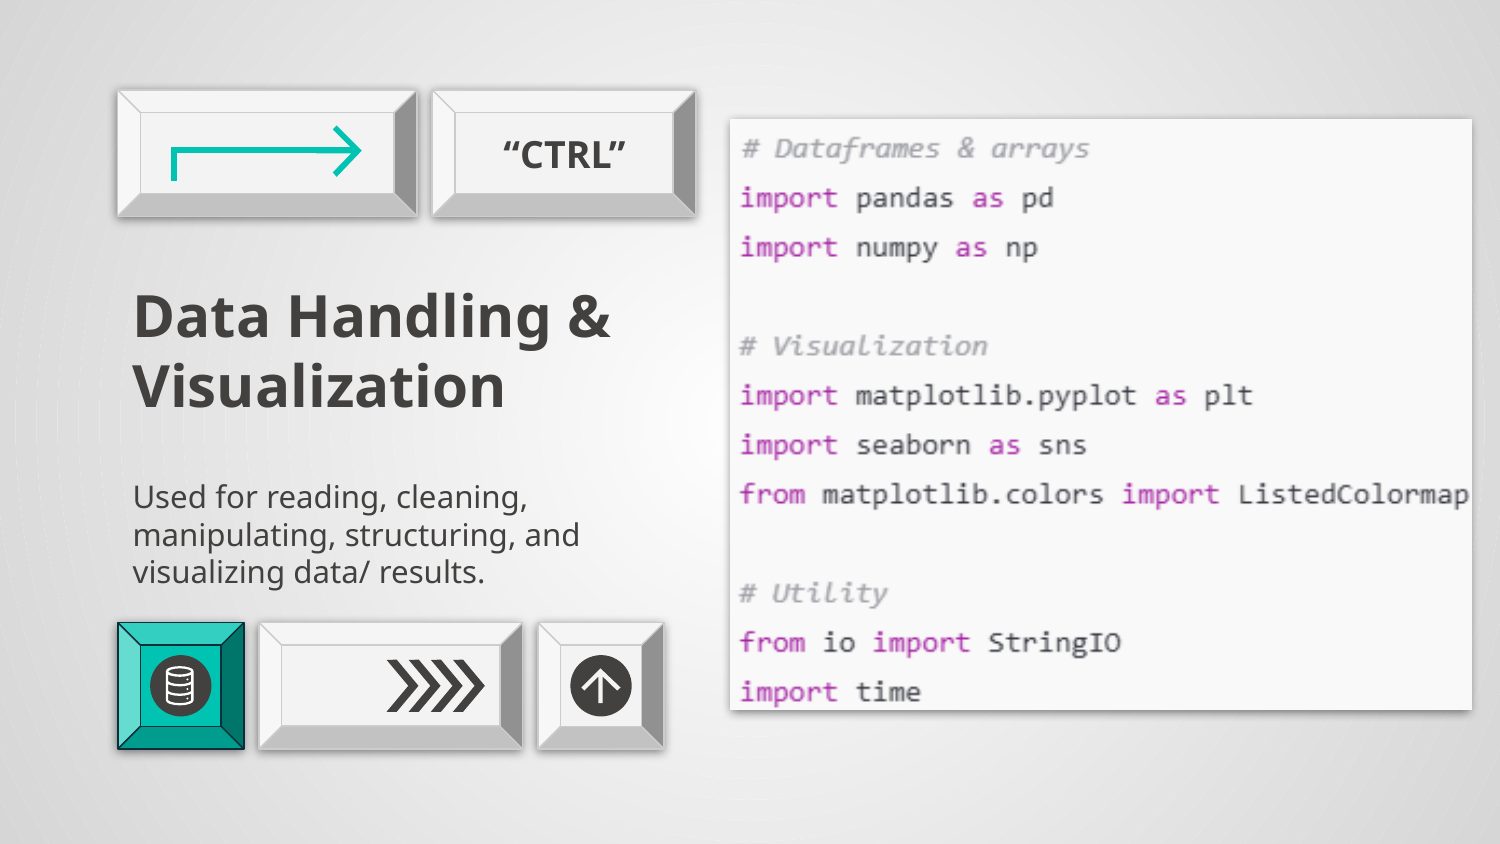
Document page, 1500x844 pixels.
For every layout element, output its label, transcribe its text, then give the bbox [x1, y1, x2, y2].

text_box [117, 622, 256, 750]
subtitle Used for reading, cleaning, manipulating, structuring, and visualizing data/ results. [117, 445, 681, 622]
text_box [258, 622, 523, 750]
title Data Handling & Visualization [117, 230, 712, 467]
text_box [117, 89, 697, 217]
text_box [524, 622, 665, 750]
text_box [165, 665, 194, 706]
picture [717, 89, 1486, 740]
